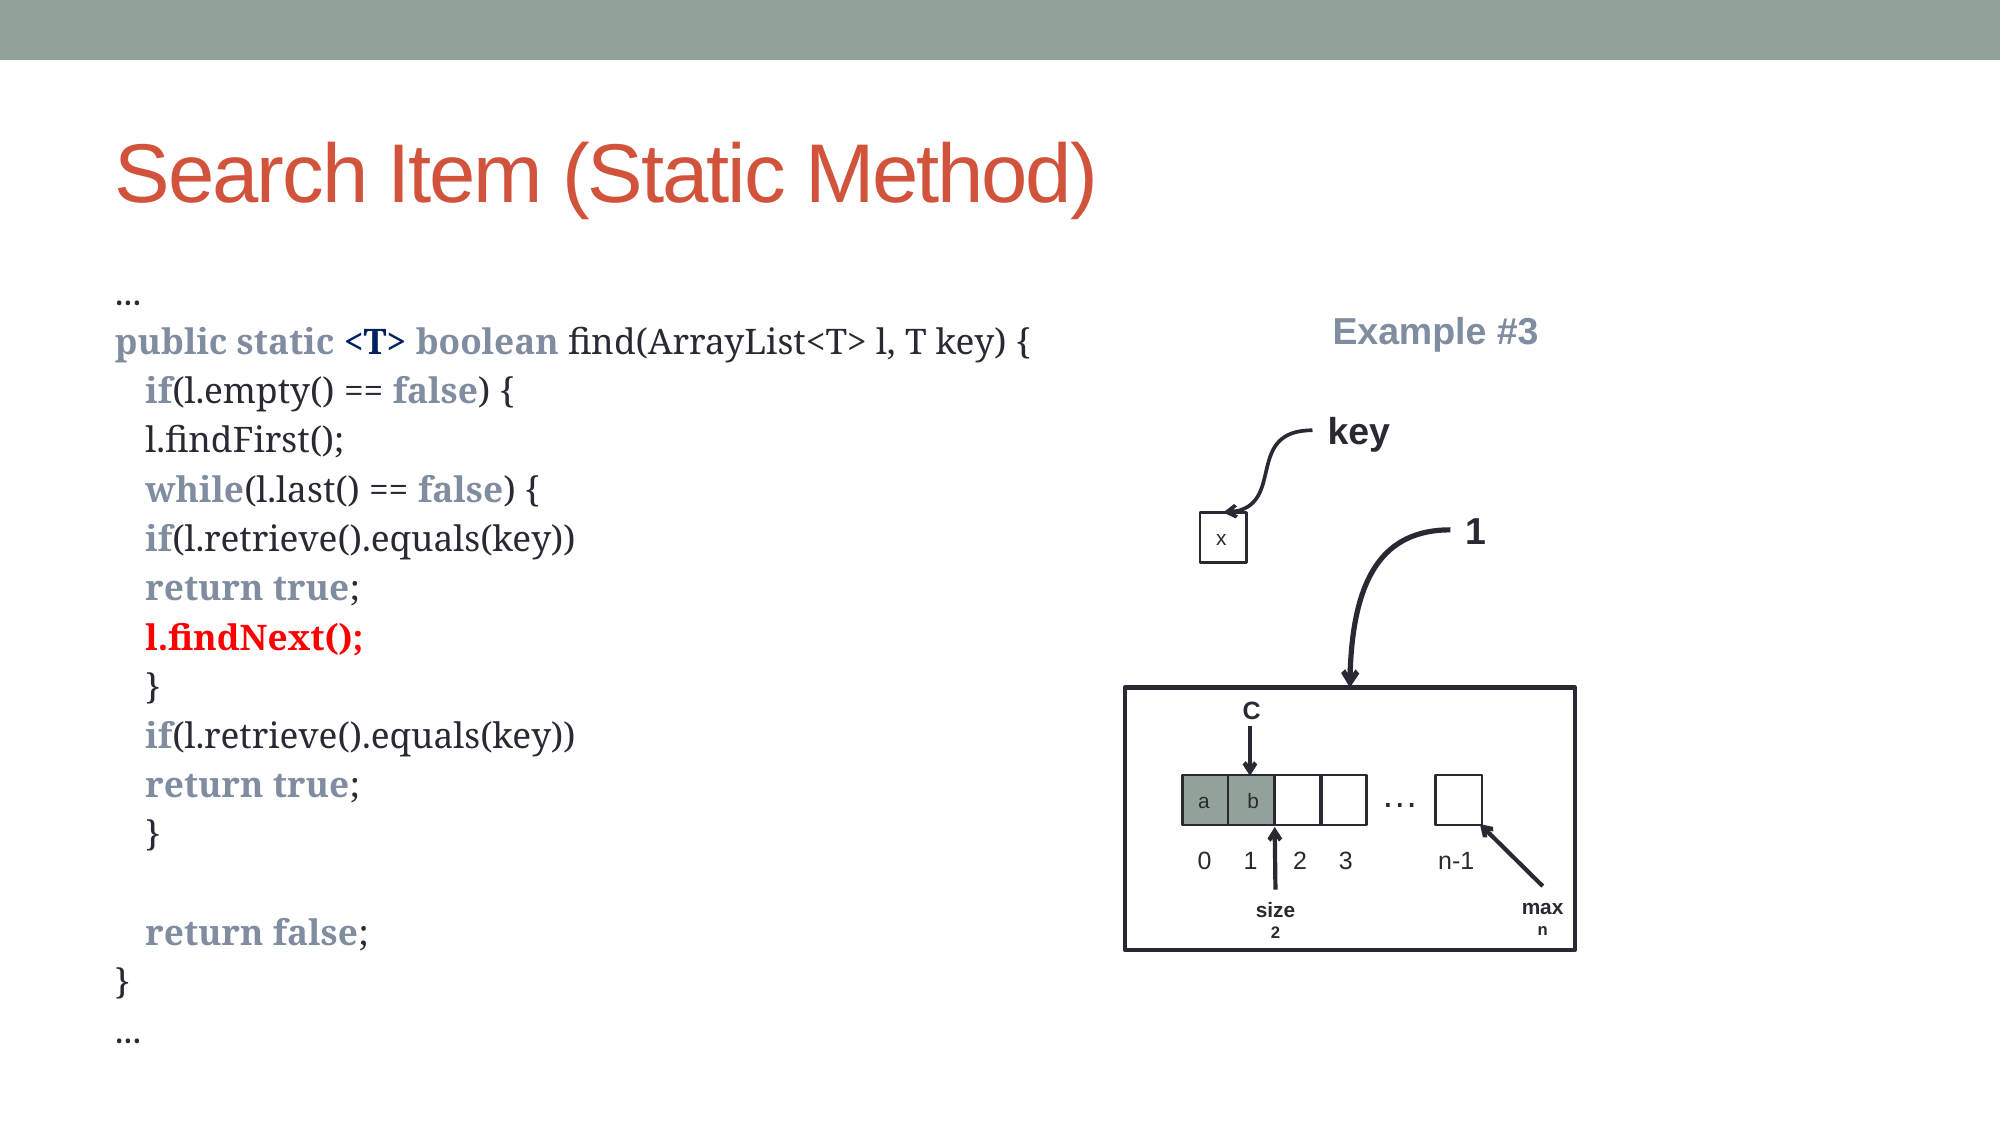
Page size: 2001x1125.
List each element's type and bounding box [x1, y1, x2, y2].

text_box [1317, 299, 1554, 360]
list [99, 262, 1900, 1063]
text_box [1123, 499, 1579, 952]
title [99, 87, 1900, 250]
text_box [1198, 399, 1405, 565]
